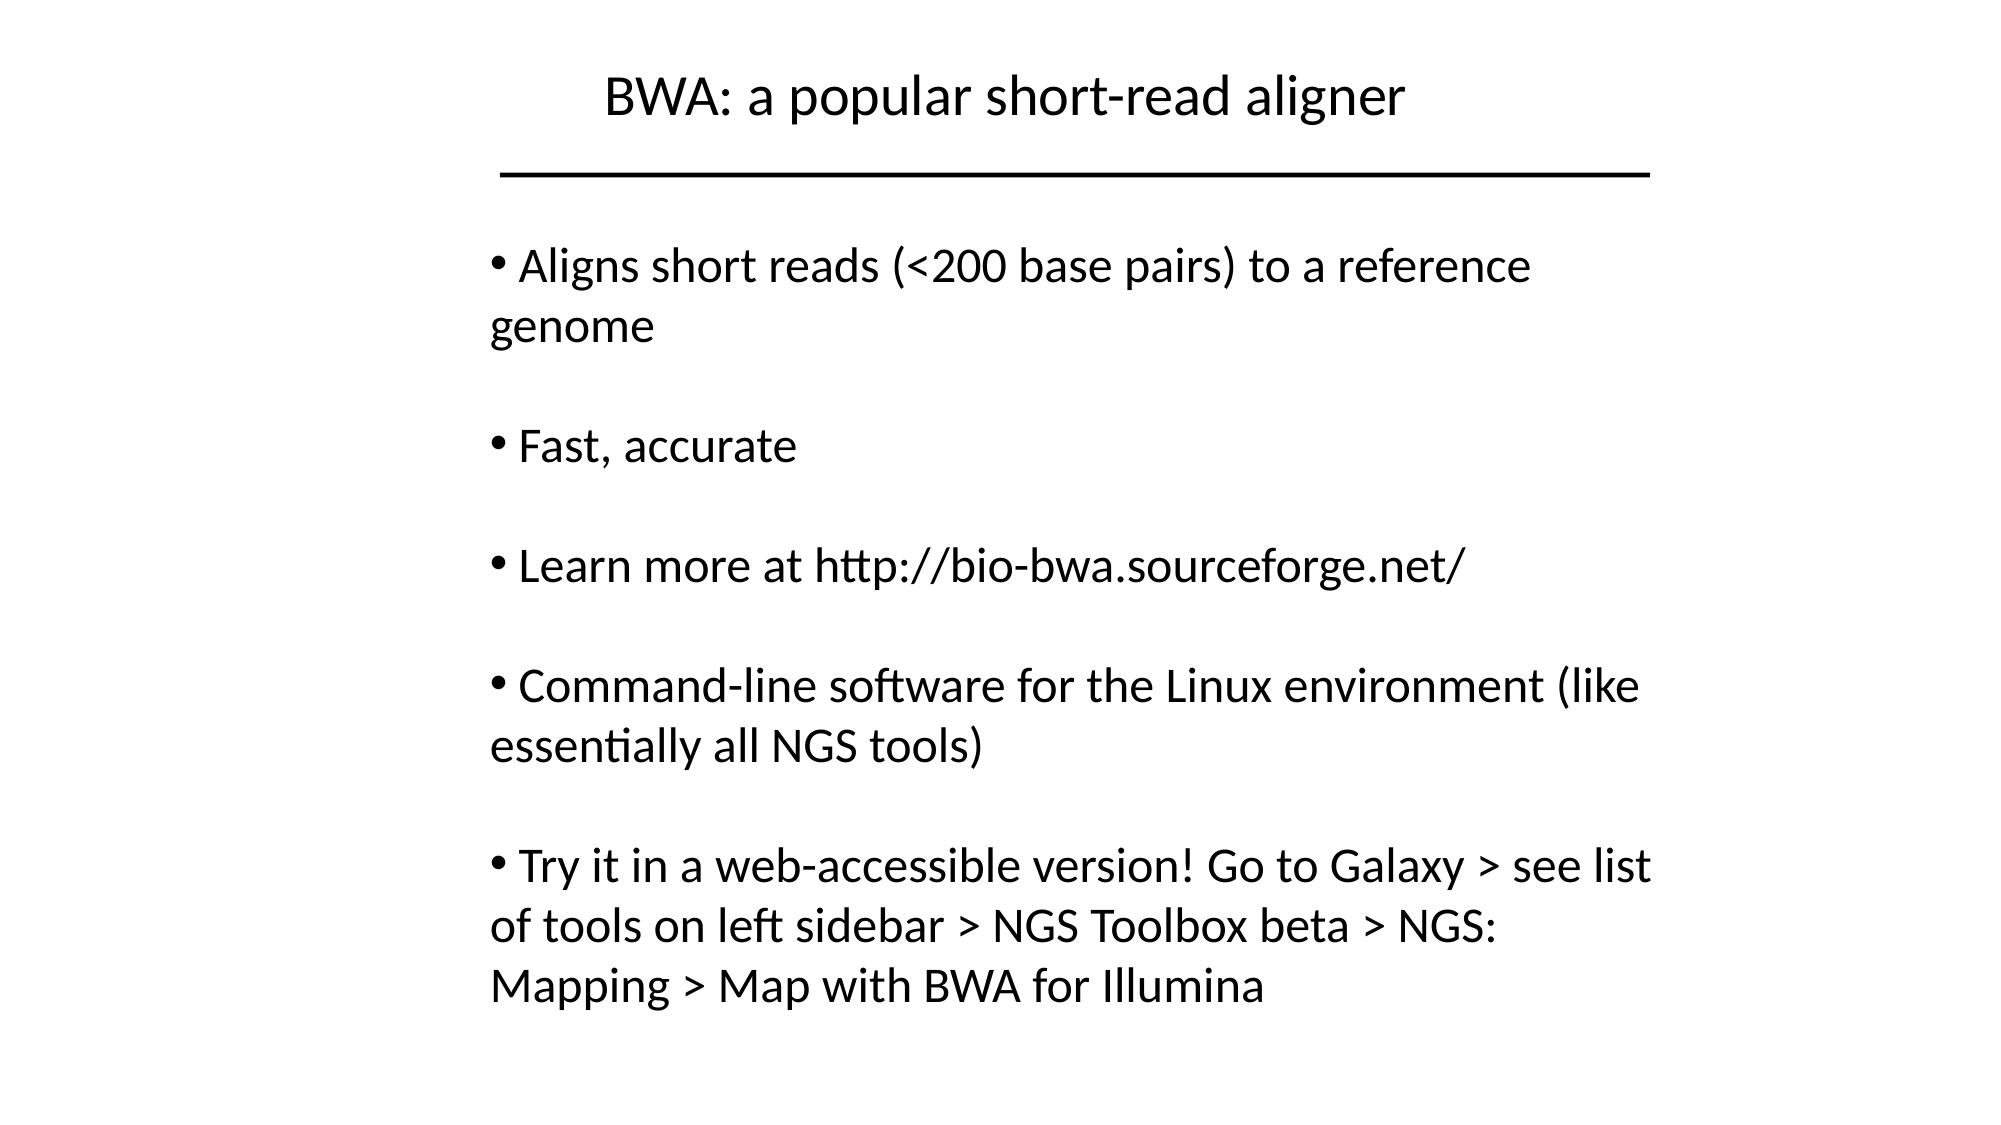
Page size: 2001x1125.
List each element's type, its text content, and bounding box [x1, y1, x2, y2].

text_box BWA: a popular short-read aligner [299, 50, 1713, 135]
text_box Aligns short reads (<200 base pairs) to a reference genome Fast, accurate Learn more at http://bio-bwa.sourceforge.net/ Command-line software for the Linux environment (like essentially all NGS tools) Try it in a web-accessible version! Go to Galaxy > see list of tools on left sidebar > NGS Toolbox beta > NGS: Mapping > Map with BWA for Illumina [474, 224, 1700, 1020]
